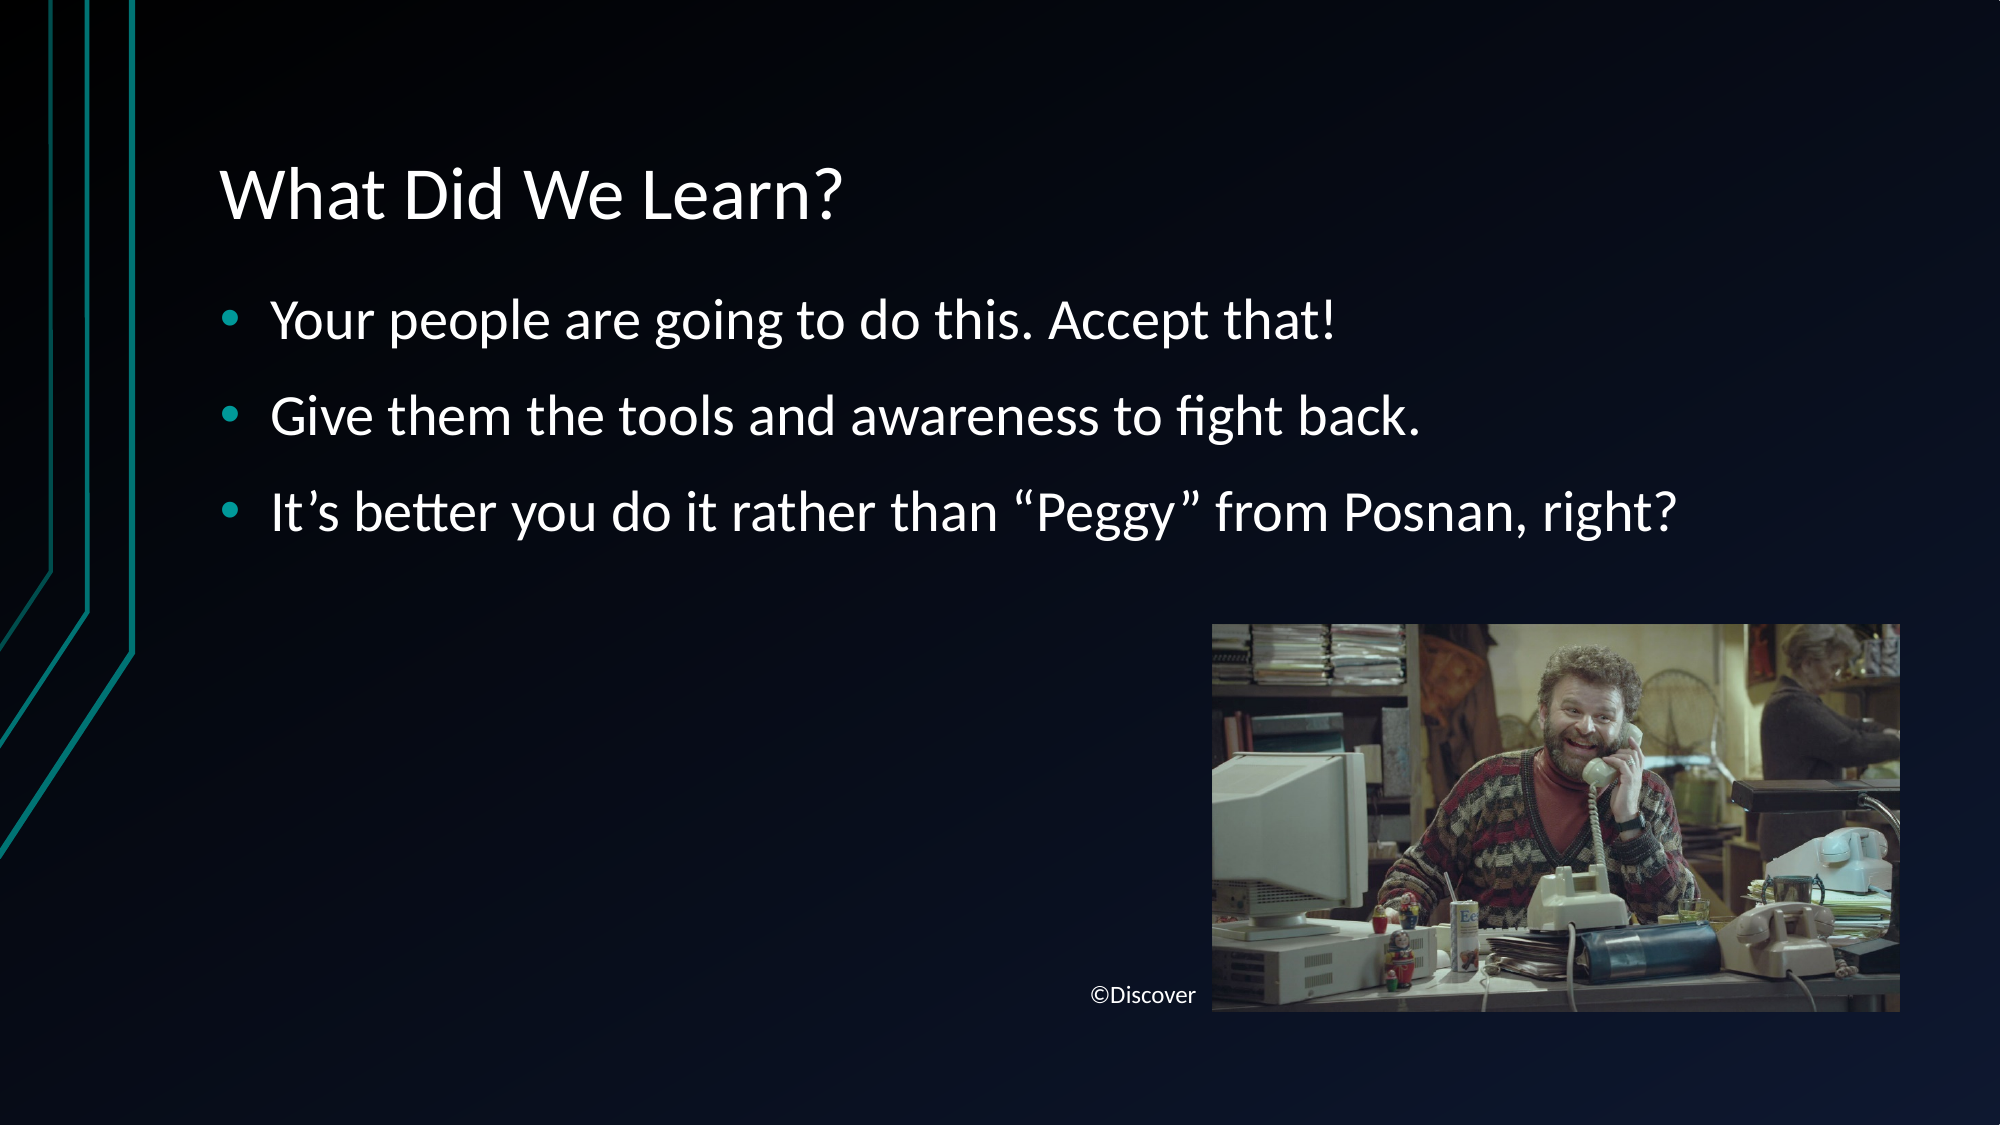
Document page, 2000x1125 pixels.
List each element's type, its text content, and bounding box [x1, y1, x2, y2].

text_box ©Discover [1074, 971, 1211, 1017]
picture [1212, 624, 1900, 1012]
title What Did We Learn? [199, 45, 1900, 246]
list Your people are going to do this. Accept that! Give them the tools and awareness to fight back. It’s better you do it rather than “Peggy” from Posnan, right? [199, 279, 1900, 1012]
